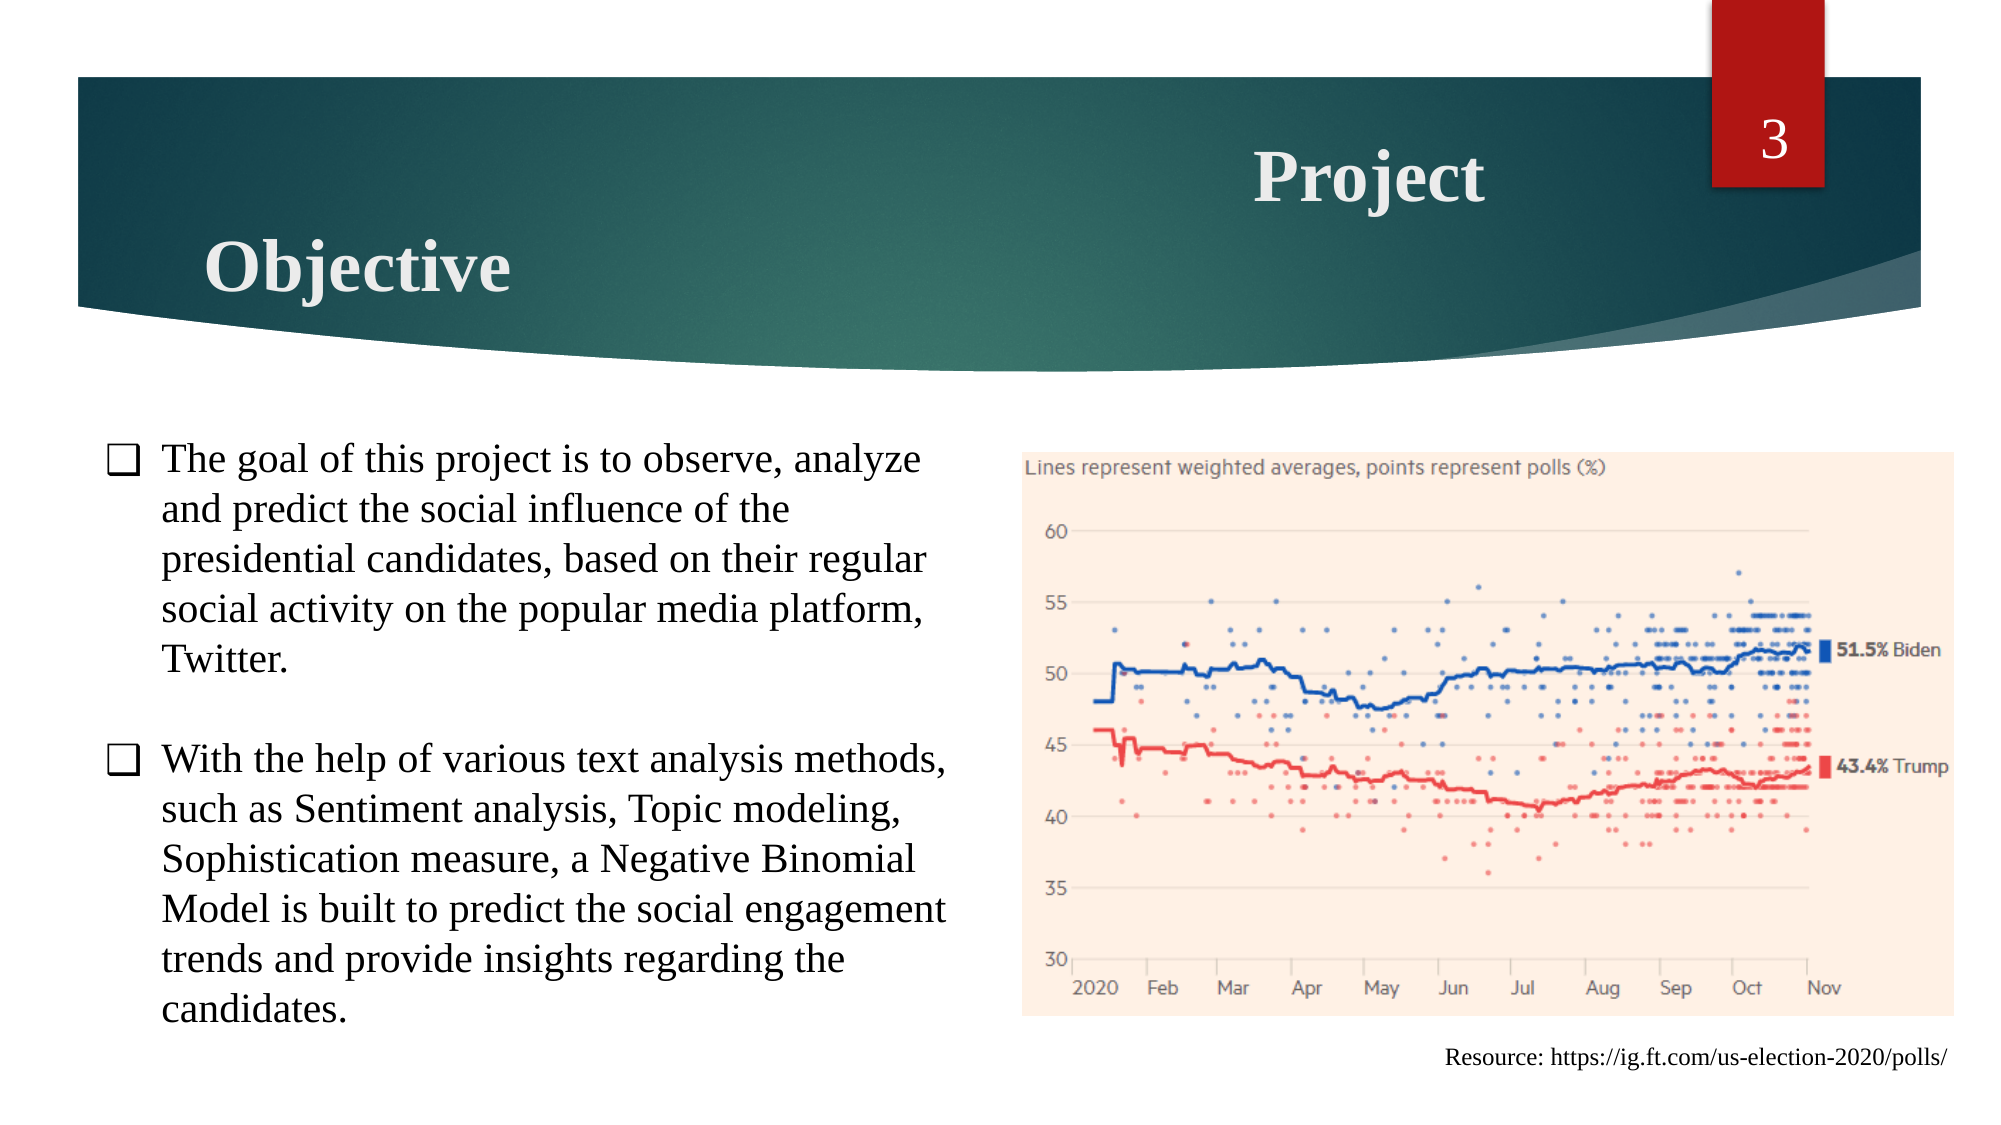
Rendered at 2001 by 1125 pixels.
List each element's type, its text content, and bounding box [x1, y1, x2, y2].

title Project Objective [188, 158, 1637, 275]
picture [79, 78, 1920, 371]
text_box 3 [1730, 92, 1811, 178]
text_box [978, 423, 1910, 644]
text_box Resource: https://ig.ft.com/us-election-2020/polls/ [1429, 1032, 1979, 1108]
picture [1021, 451, 1955, 1016]
text_box The goal of this project is to observe, analyze and predict the social influence of the presidential candidates, based on their regular social activity on the popular media platform, Twitter. With the help of various text analysis methods, such as Sentiment analysis, Topic modeling, Sophistication measure, a Negative Binomial Model is built to predict the social engagement trends and provide insights regarding the candidates. [90, 423, 978, 1039]
